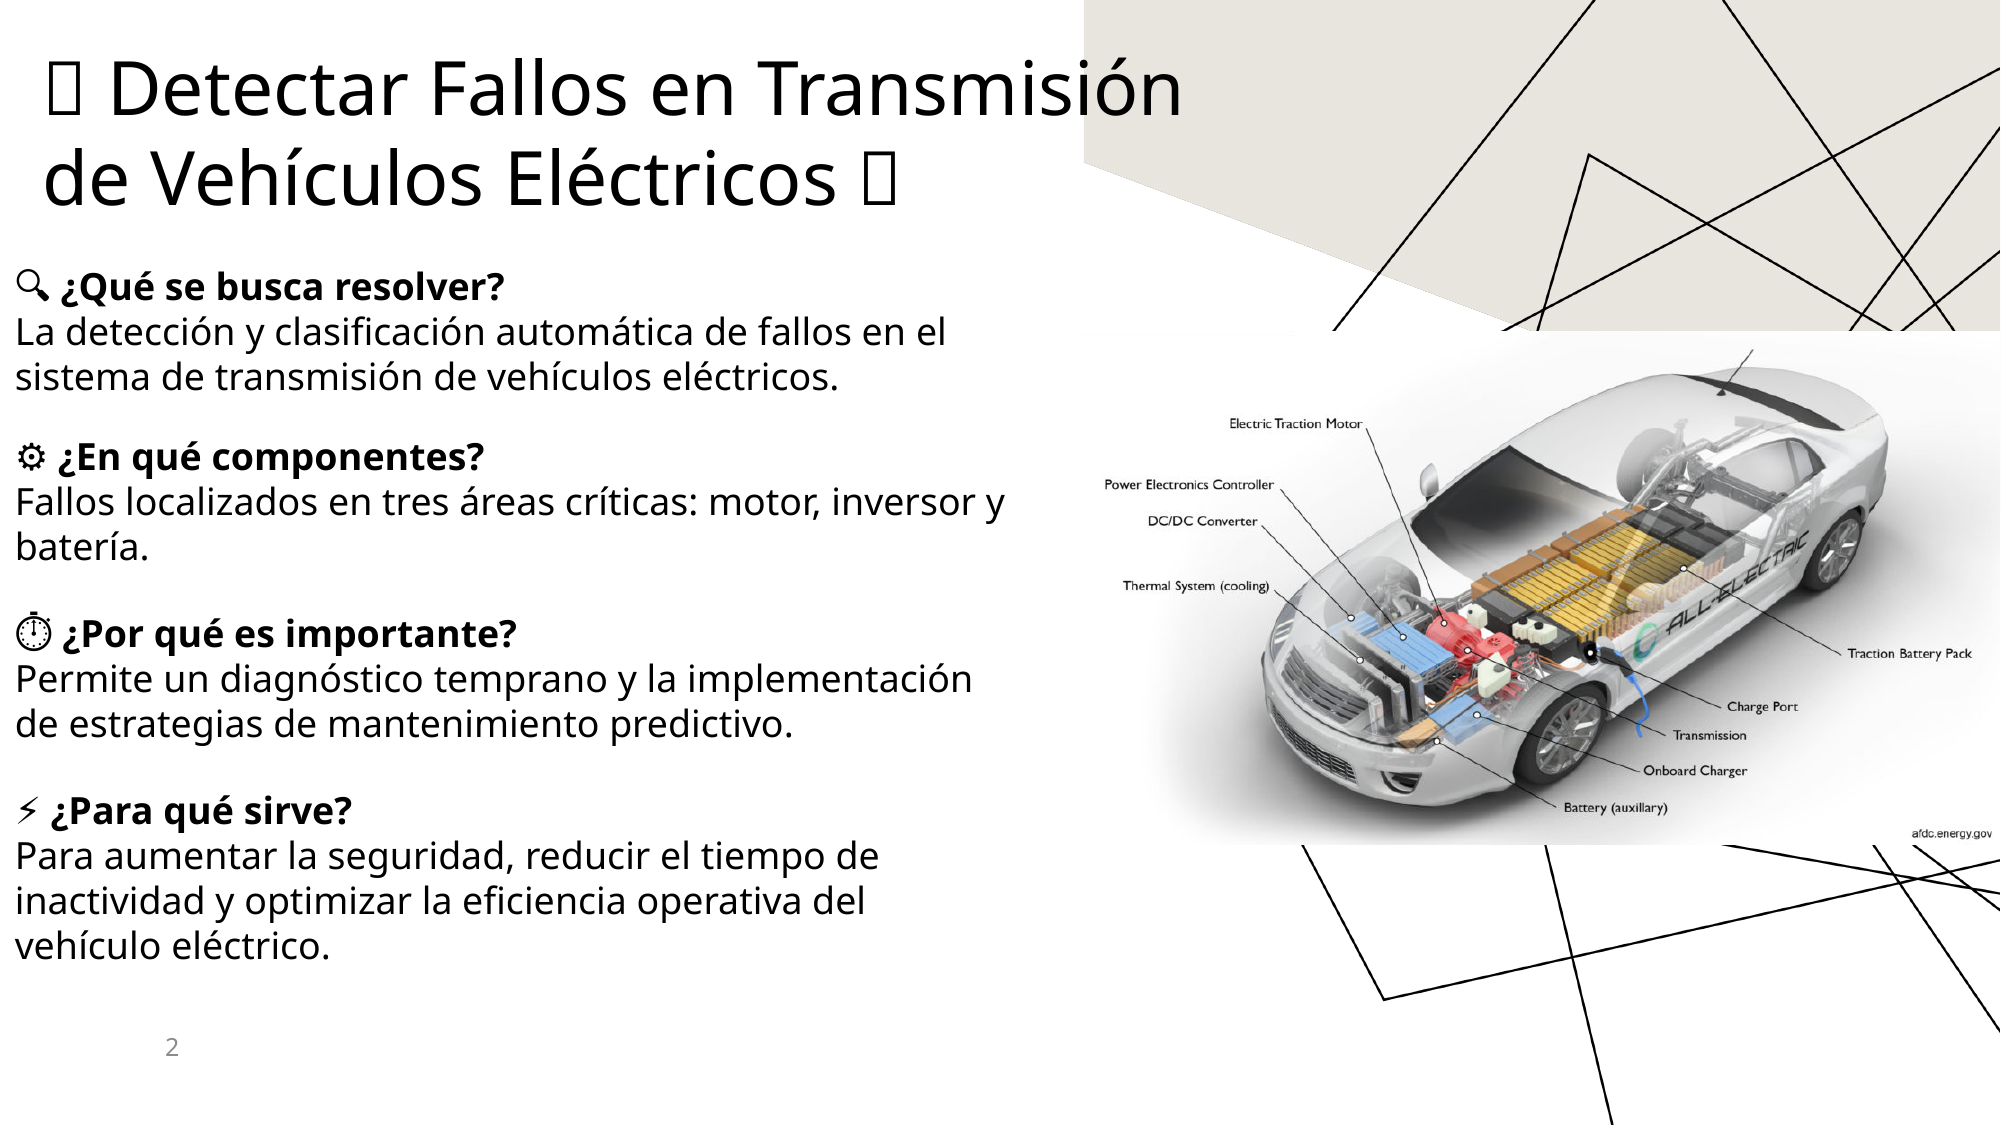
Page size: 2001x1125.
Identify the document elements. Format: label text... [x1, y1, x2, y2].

text_box 🚨 Detectar Fallos en Transmisión de Vehículos Eléctricos 🚨 [28, 33, 1282, 229]
text_box ⚙️ ¿En qué componentes? Fallos localizados en tres áreas críticas: motor, inversor y batería. [0, 425, 1068, 576]
picture [1079, 0, 2001, 1125]
text_box ⏱️ ¿Por qué es importante? Permite un diagnóstico temprano y la implementación de estrategias de mantenimiento predictivo. [0, 602, 1001, 753]
slide_number 2 [150, 1024, 254, 1074]
text_box ⚡ ¿Para qué sirve? Para aumentar la seguridad, reducir el tiempo de inactividad y optimizar la eficiencia operativa del vehículo eléctrico. [0, 779, 1004, 974]
text_box 🔍 ¿Qué se busca resolver? La detección y clasificación automática de fallos en el sistema de transmisión de vehículos eléctricos. [0, 255, 1101, 406]
